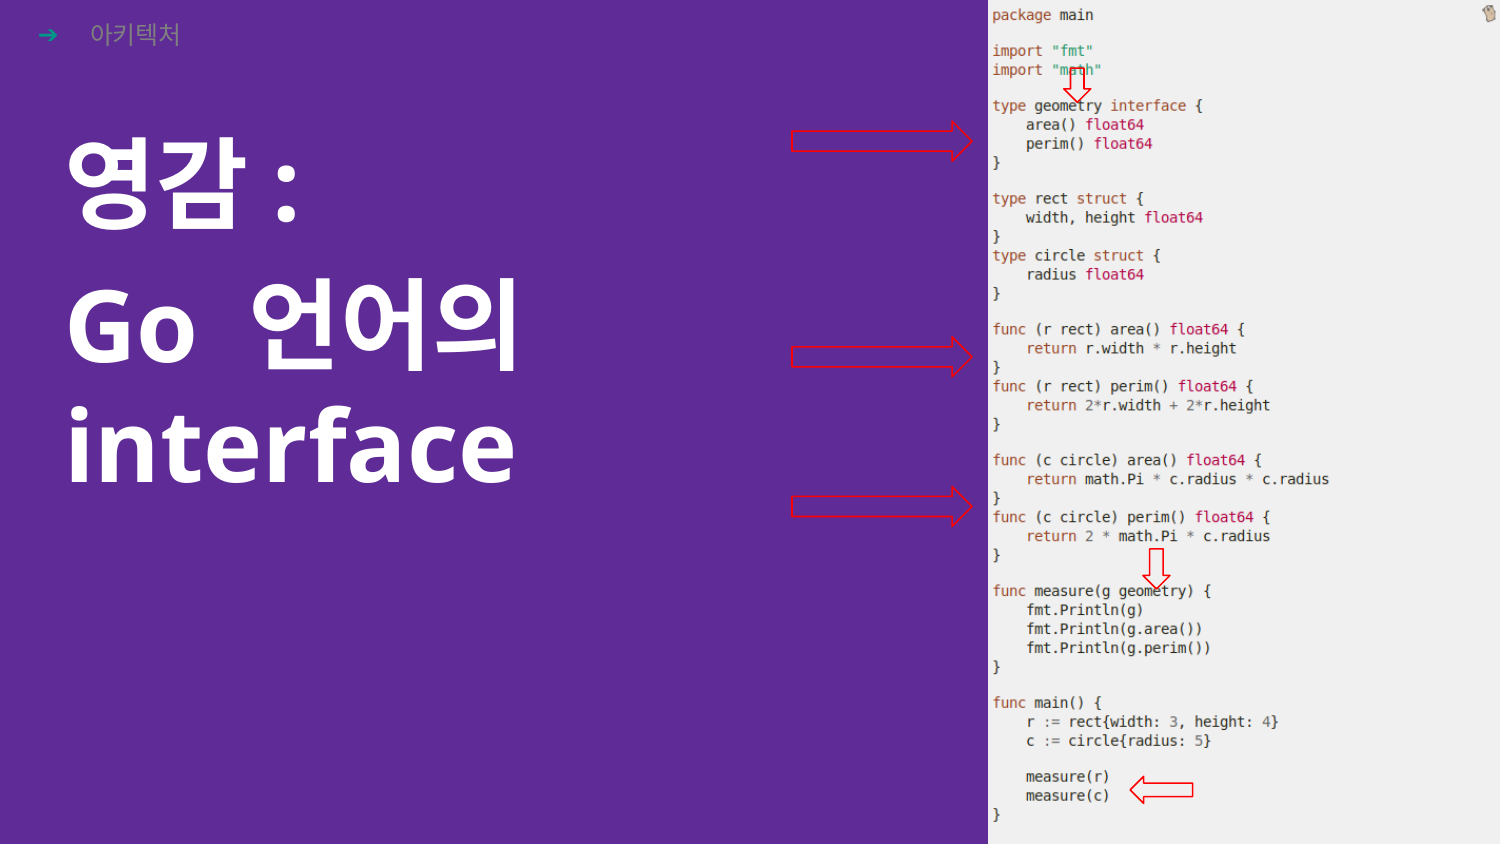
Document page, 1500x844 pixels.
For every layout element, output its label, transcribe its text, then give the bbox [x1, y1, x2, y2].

title 영감: Go 언어의 interface [49, 106, 755, 737]
text_box [791, 121, 973, 162]
picture [987, 0, 1500, 844]
text_box [791, 336, 973, 377]
text_box [791, 486, 973, 527]
text_box 아키텍처 [0, 0, 271, 57]
